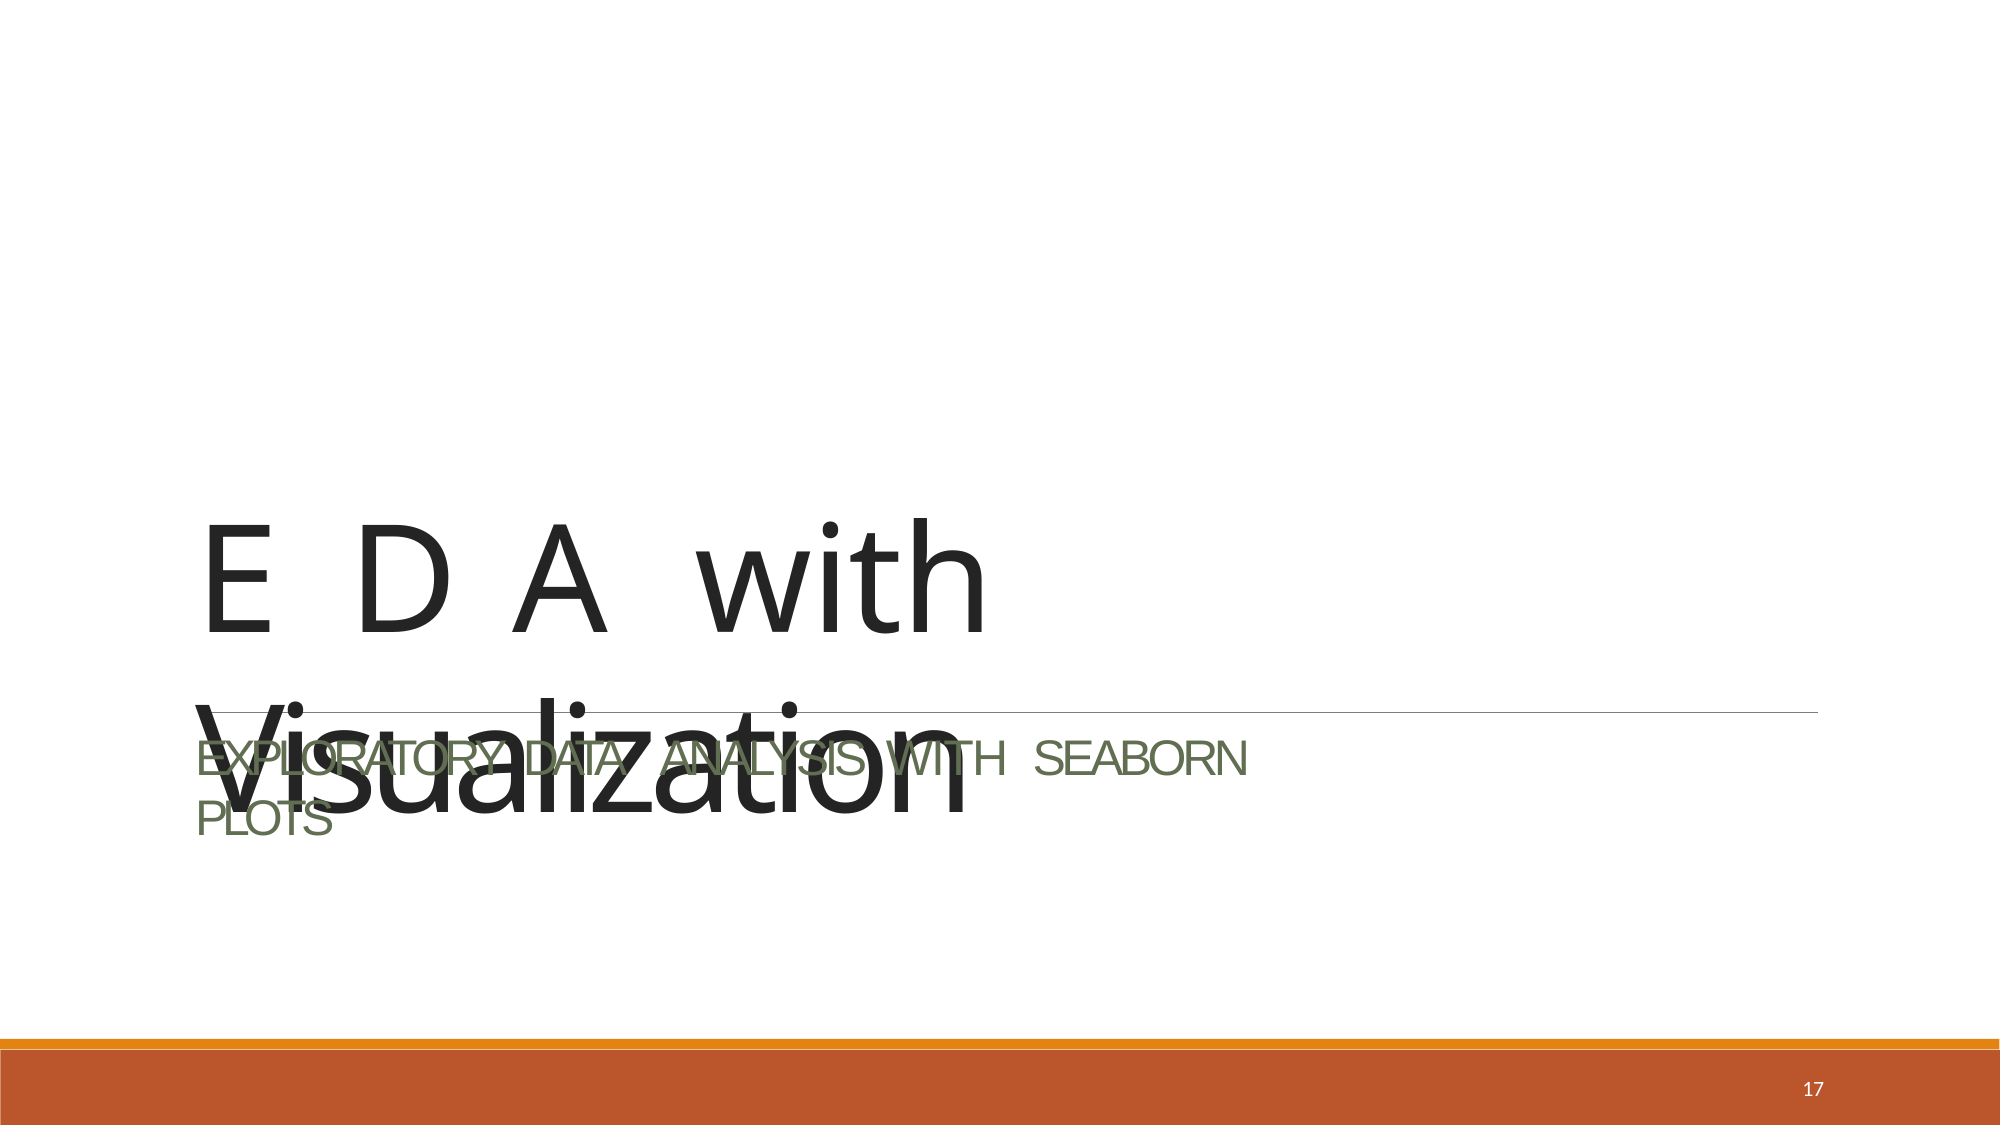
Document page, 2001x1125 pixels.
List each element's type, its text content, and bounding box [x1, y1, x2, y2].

text_box EXPLORATORY DATA ANALYSIS WITH SEABORN PLOTS [192, 723, 1403, 846]
slide_number 17 [1795, 1077, 1831, 1125]
text_box E D A with Visualization [192, 480, 1651, 843]
